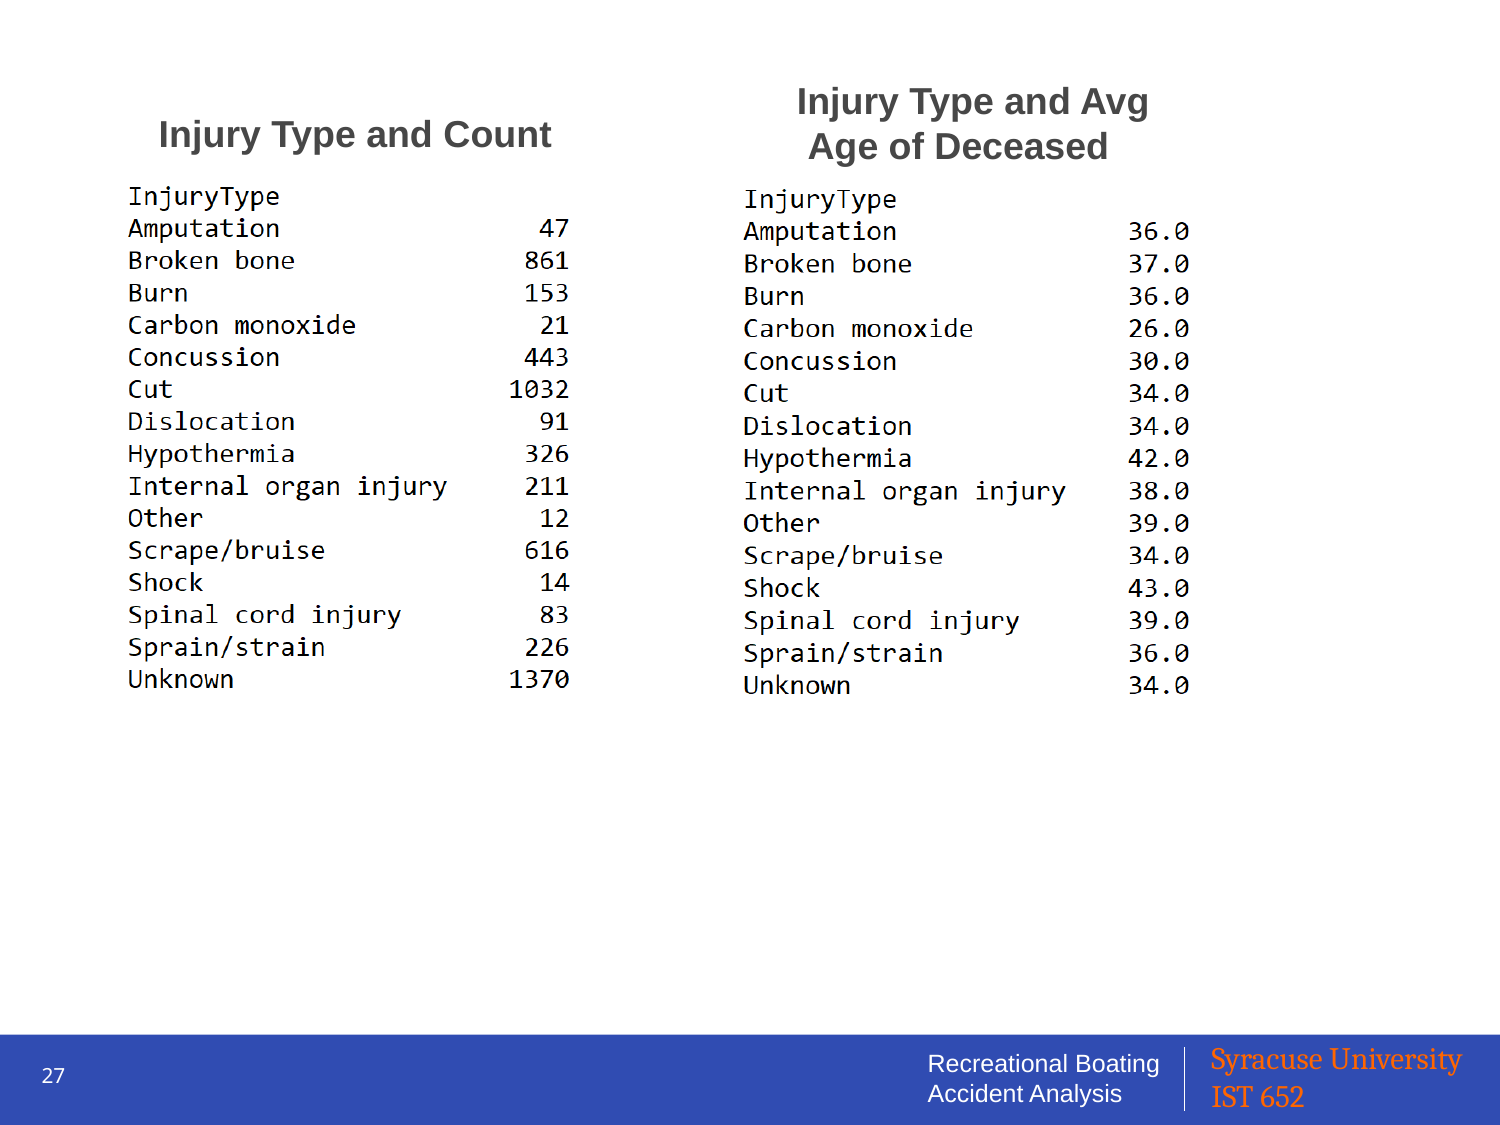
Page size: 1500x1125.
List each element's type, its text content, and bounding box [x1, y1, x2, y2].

picture [124, 179, 588, 695]
text_box Injury Type and Count [144, 102, 568, 163]
text_box Injury Type and Avg Age of Deceased [782, 69, 1165, 175]
picture [741, 186, 1206, 704]
slide_number 27 [11, 1045, 81, 1109]
